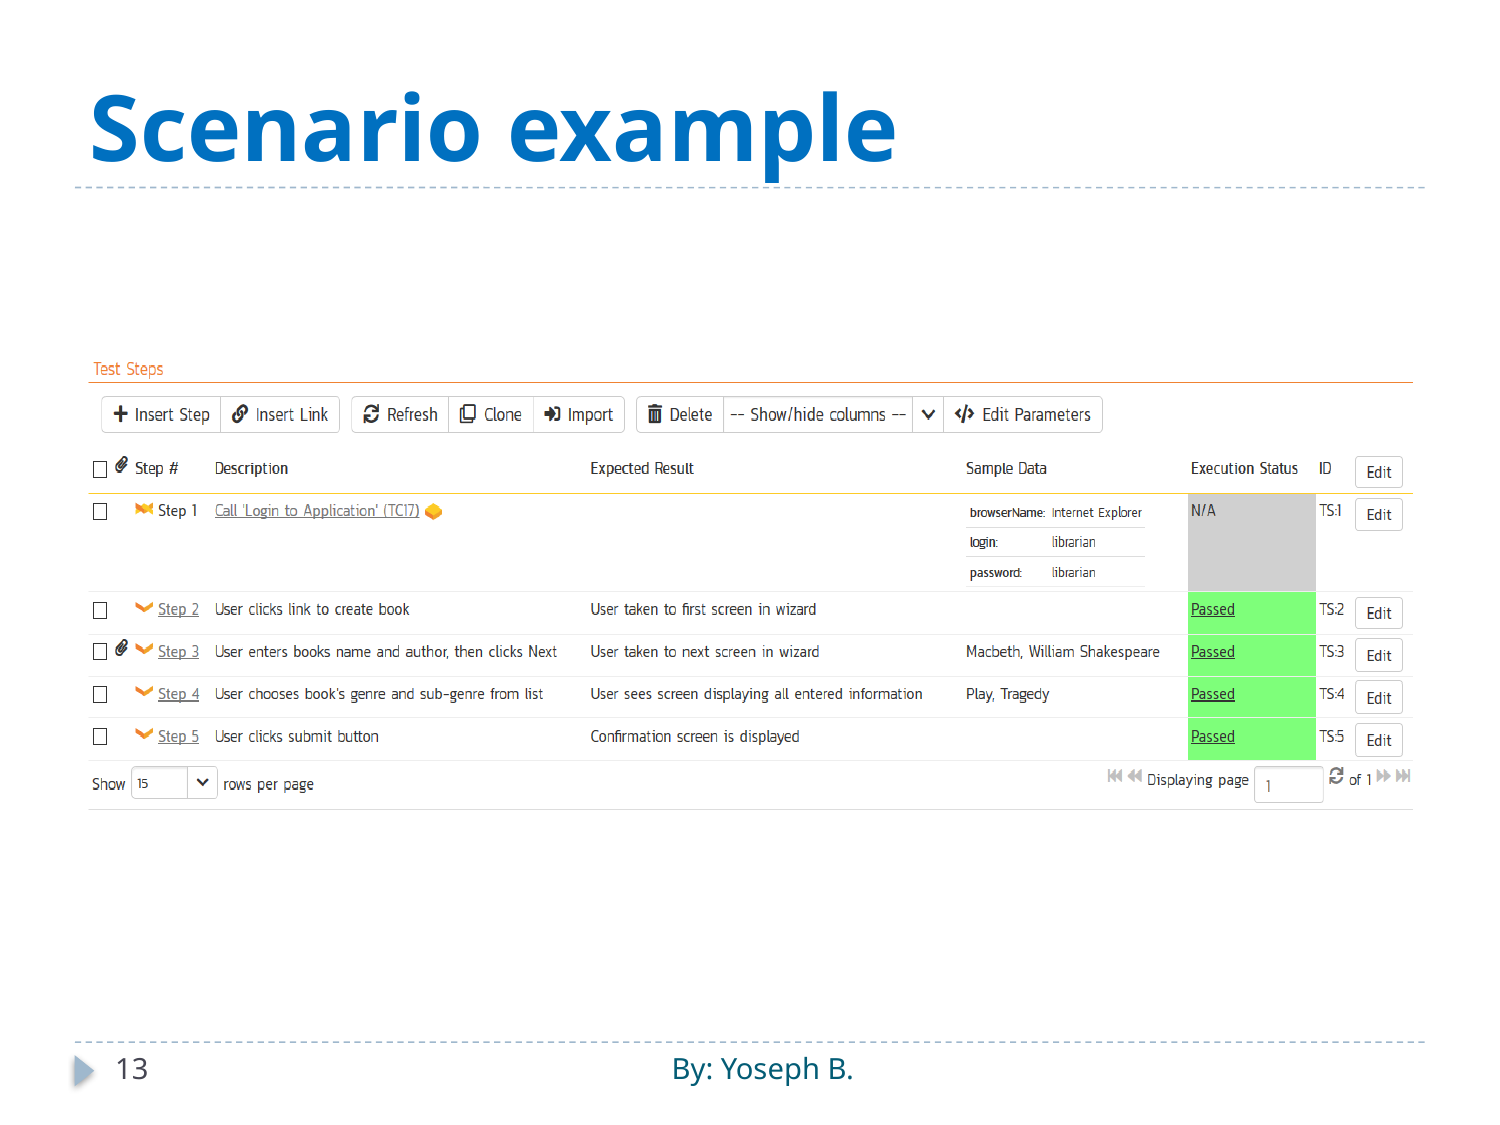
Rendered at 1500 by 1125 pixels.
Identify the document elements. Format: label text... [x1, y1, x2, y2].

slide_number 13 [100, 1042, 426, 1103]
footer By: Yoseph B. [475, 1042, 1051, 1103]
title Scenario example [75, 24, 1425, 188]
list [74, 349, 1426, 826]
